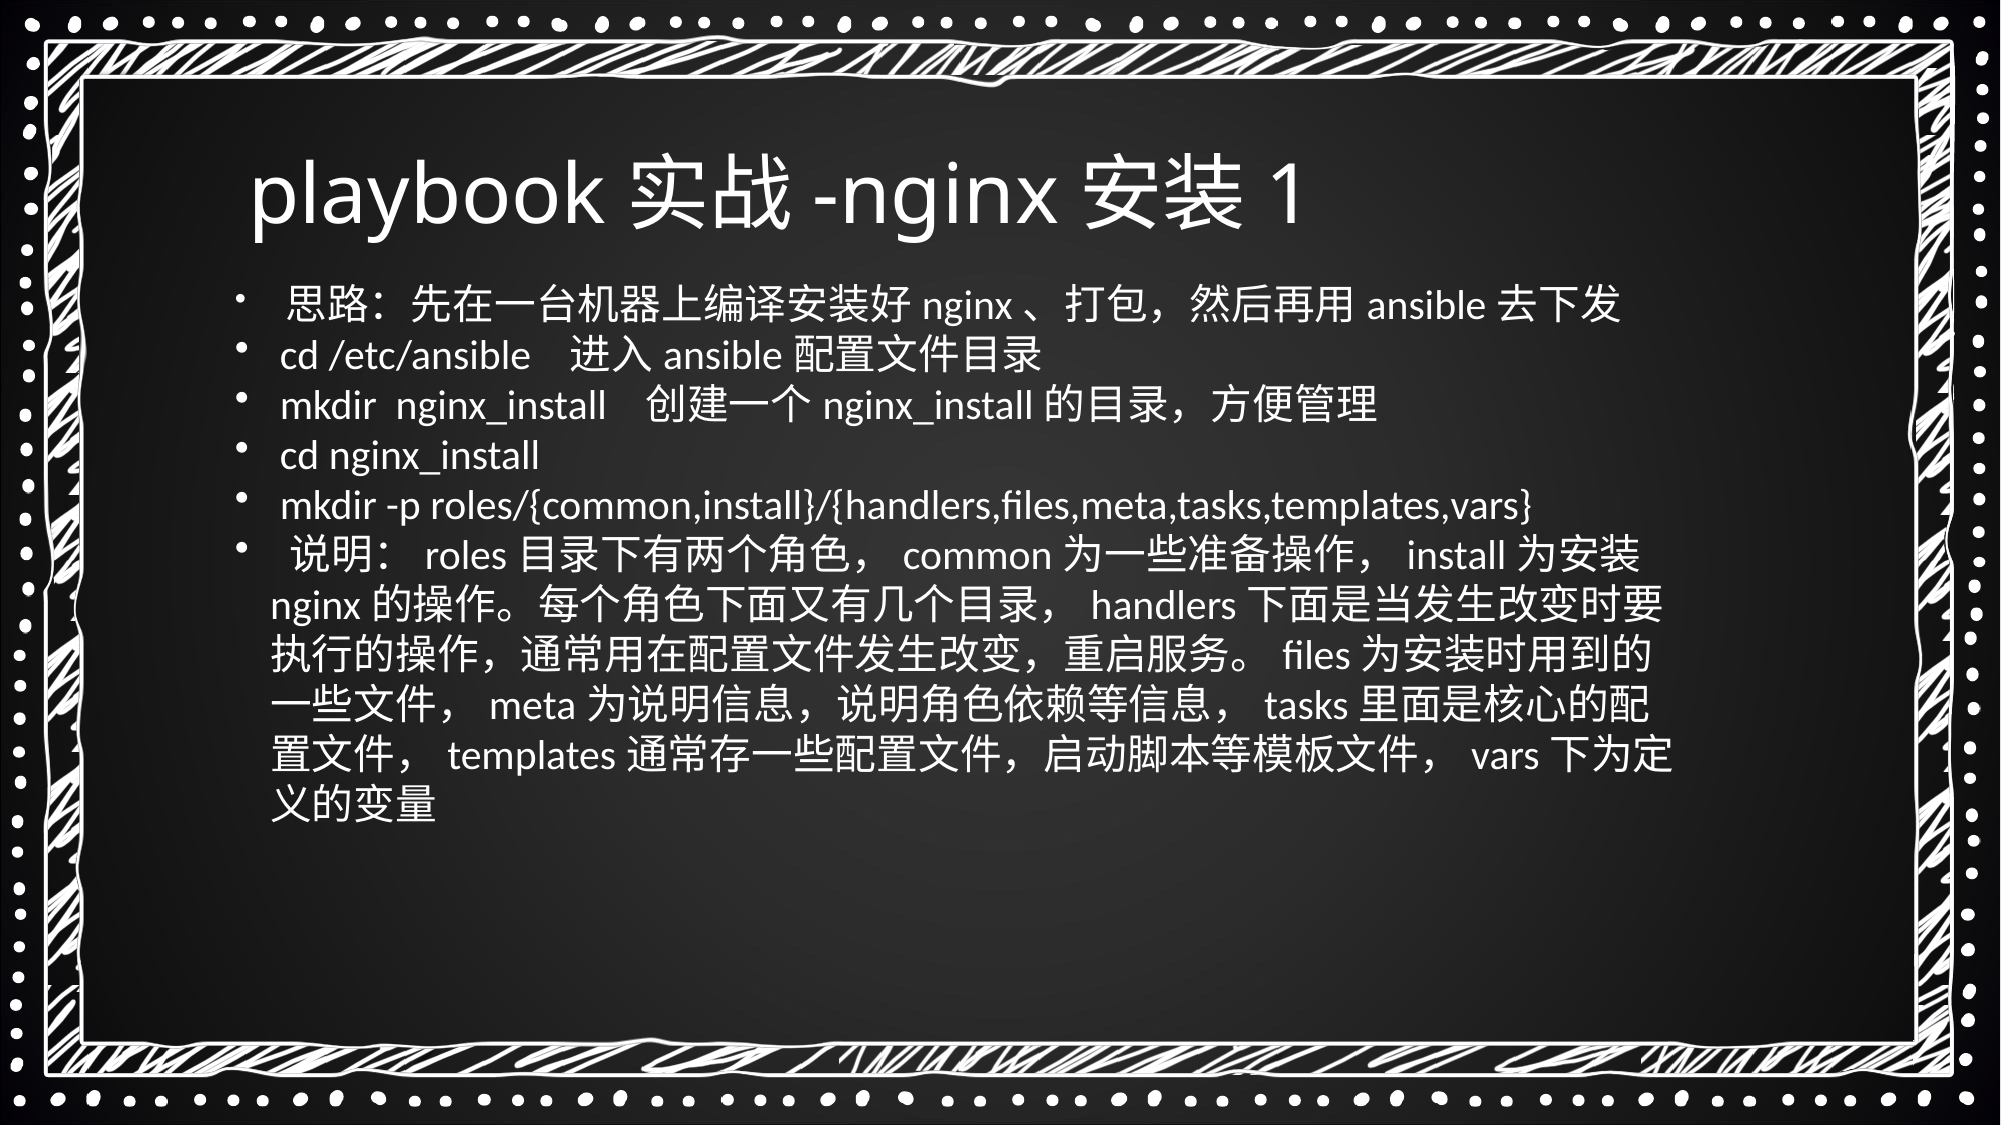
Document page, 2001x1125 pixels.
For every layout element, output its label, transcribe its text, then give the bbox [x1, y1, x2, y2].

picture [0, 0, 2001, 1125]
text_box playbook实战-nginx安装1 [240, 133, 1530, 248]
text_box 思路：先在一台机器上编译安装好nginx、打包，然后再用ansible去下发 cd /etc/ansible 进入ansible配置文件目录 mkdir nginx_install 创建一个nginx_install的目录，方便管理 cd nginx_install mkdir -p roles/{common,install}/{handlers,files,meta,tasks,templates,vars} 说明：roles目录下有两个角色，common为一些准备操作，install为安装nginx的操作。每个角色下面又有几个目录，handlers下面是当发生改变时要执行的操作，通常用在配置文件发生改变，重启服务。files为安装时用到的一些文件，meta为说明信息，说明角色依赖等信息，tasks里面是核心的配置文件，templates通常存一些配置文件，启动脚本等模板文件，vars下为定义的变量 [227, 270, 1696, 836]
